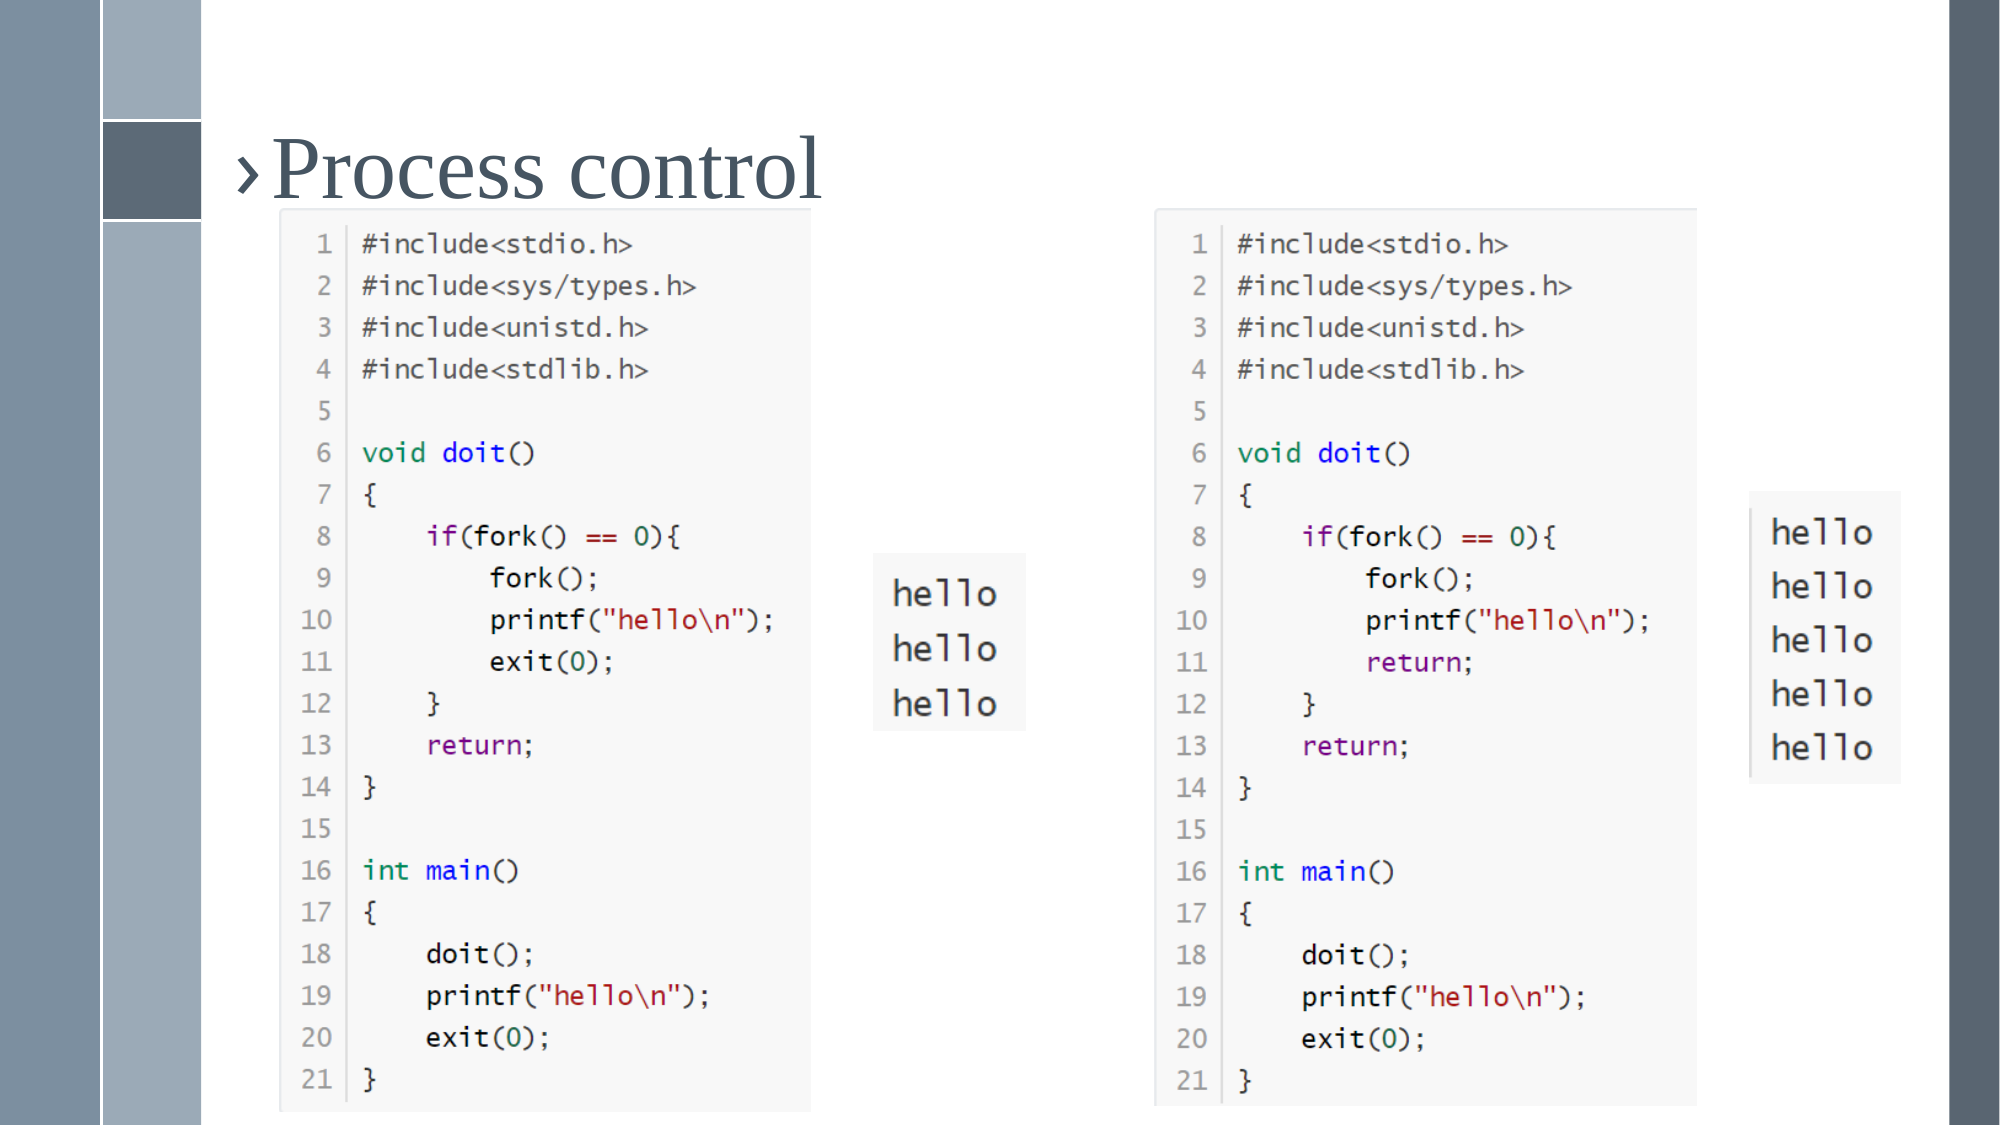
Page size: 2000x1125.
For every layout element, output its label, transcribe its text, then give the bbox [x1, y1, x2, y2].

list Process control [220, 113, 1825, 226]
picture [1749, 491, 1901, 784]
picture [279, 208, 811, 1112]
picture [873, 553, 1026, 731]
picture [1153, 208, 1697, 1106]
